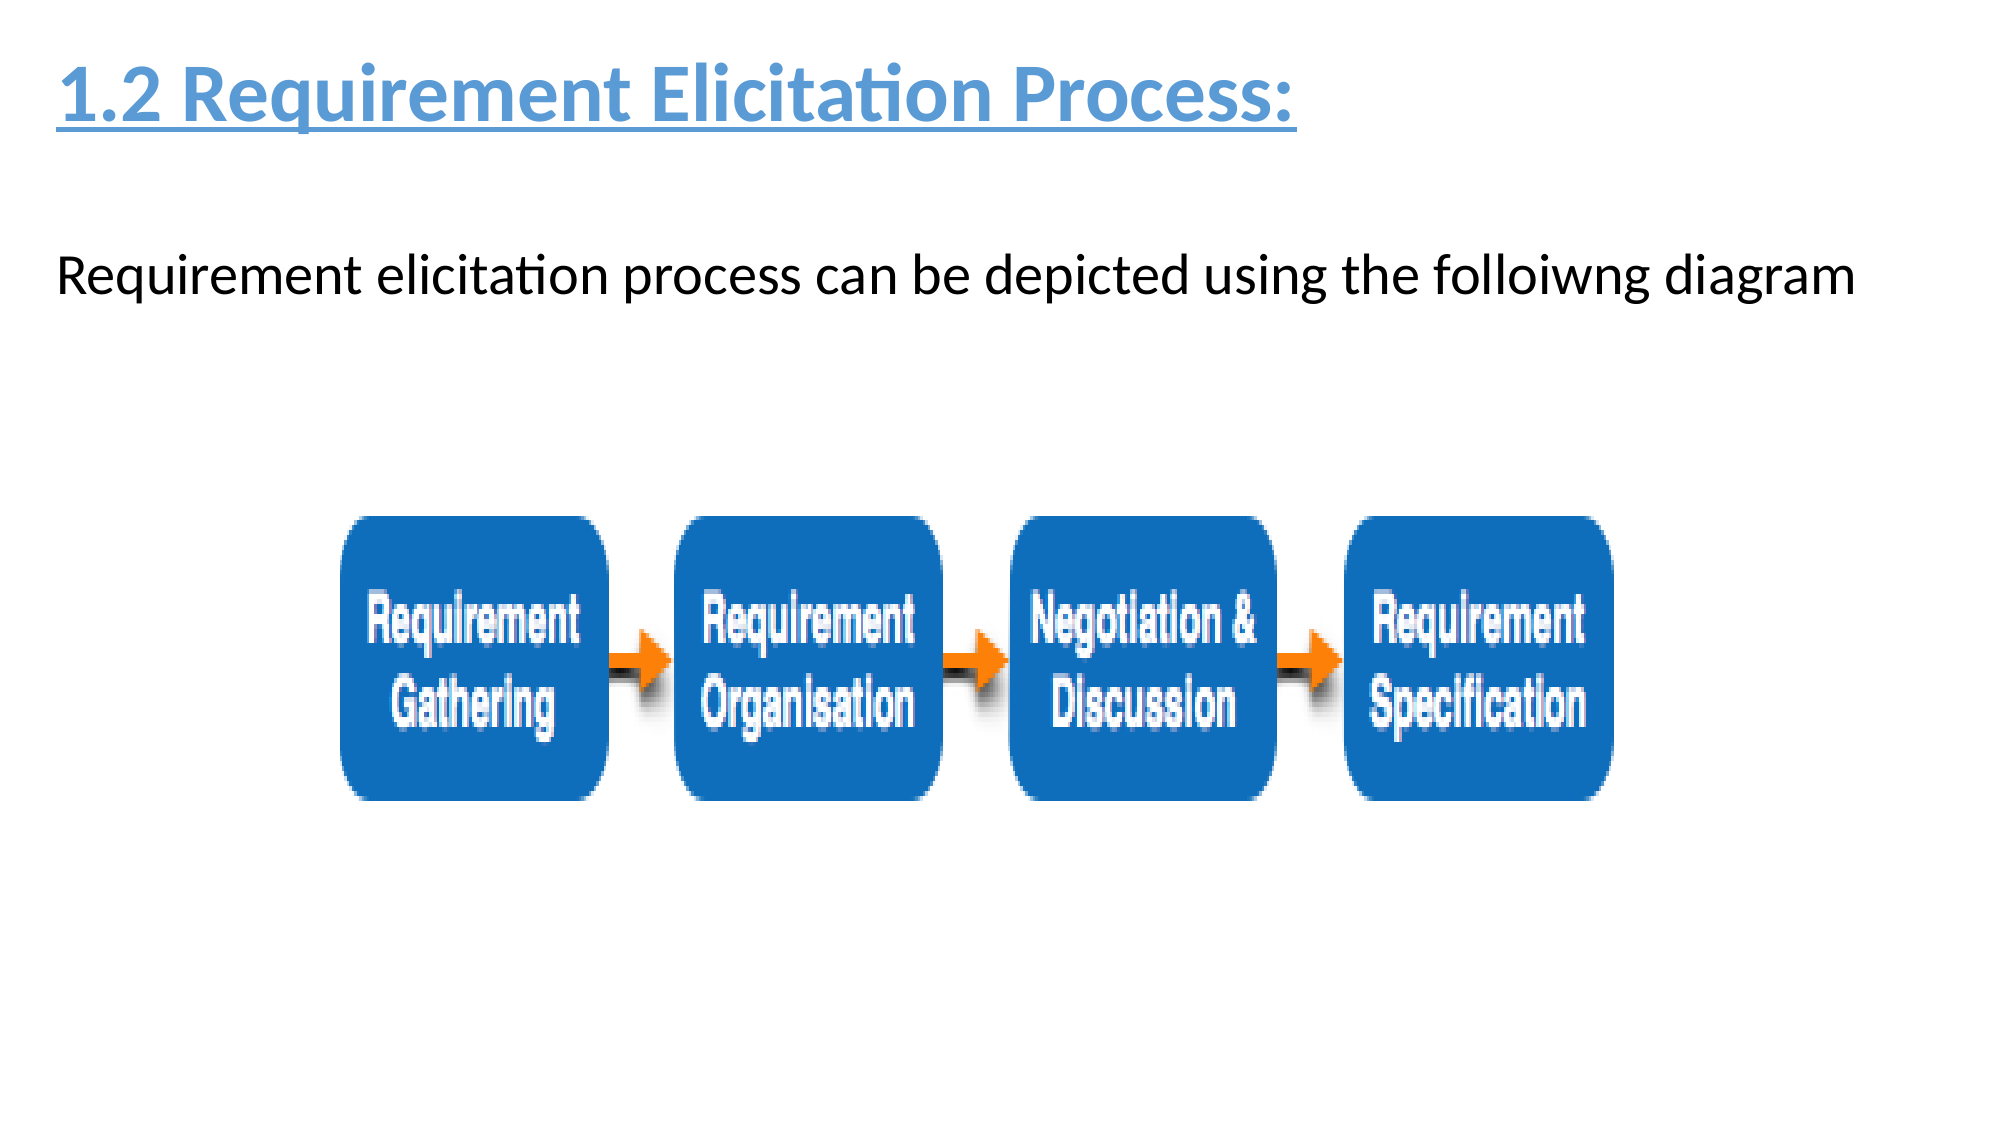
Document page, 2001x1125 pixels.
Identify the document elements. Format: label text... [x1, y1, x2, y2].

list 1.2 Requirement Elicitation Process: Requirement elicitation process can be depicted using the folloiwng diagram [41, 42, 1956, 1088]
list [340, 516, 1614, 801]
